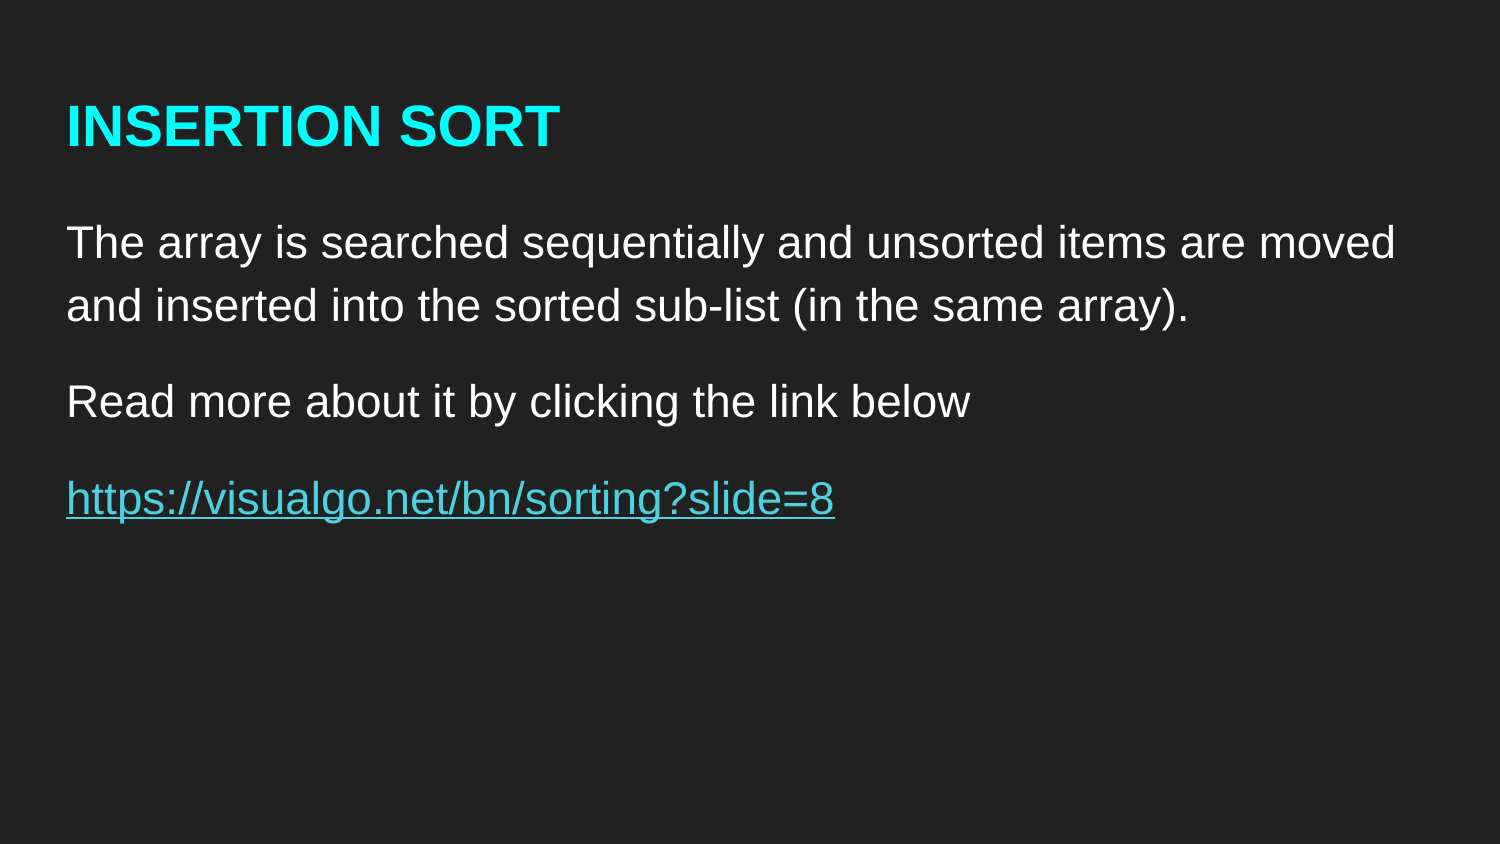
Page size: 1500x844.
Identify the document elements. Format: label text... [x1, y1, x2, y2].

list The array is searched sequentially and unsorted items are moved and inserted into the sorted sub-list (in the same array). Read more about it by clicking the link below https://visualgo.net/bn/sorting?slide=8 [51, 189, 1449, 750]
title INSERTION SORT [51, 72, 1449, 167]
